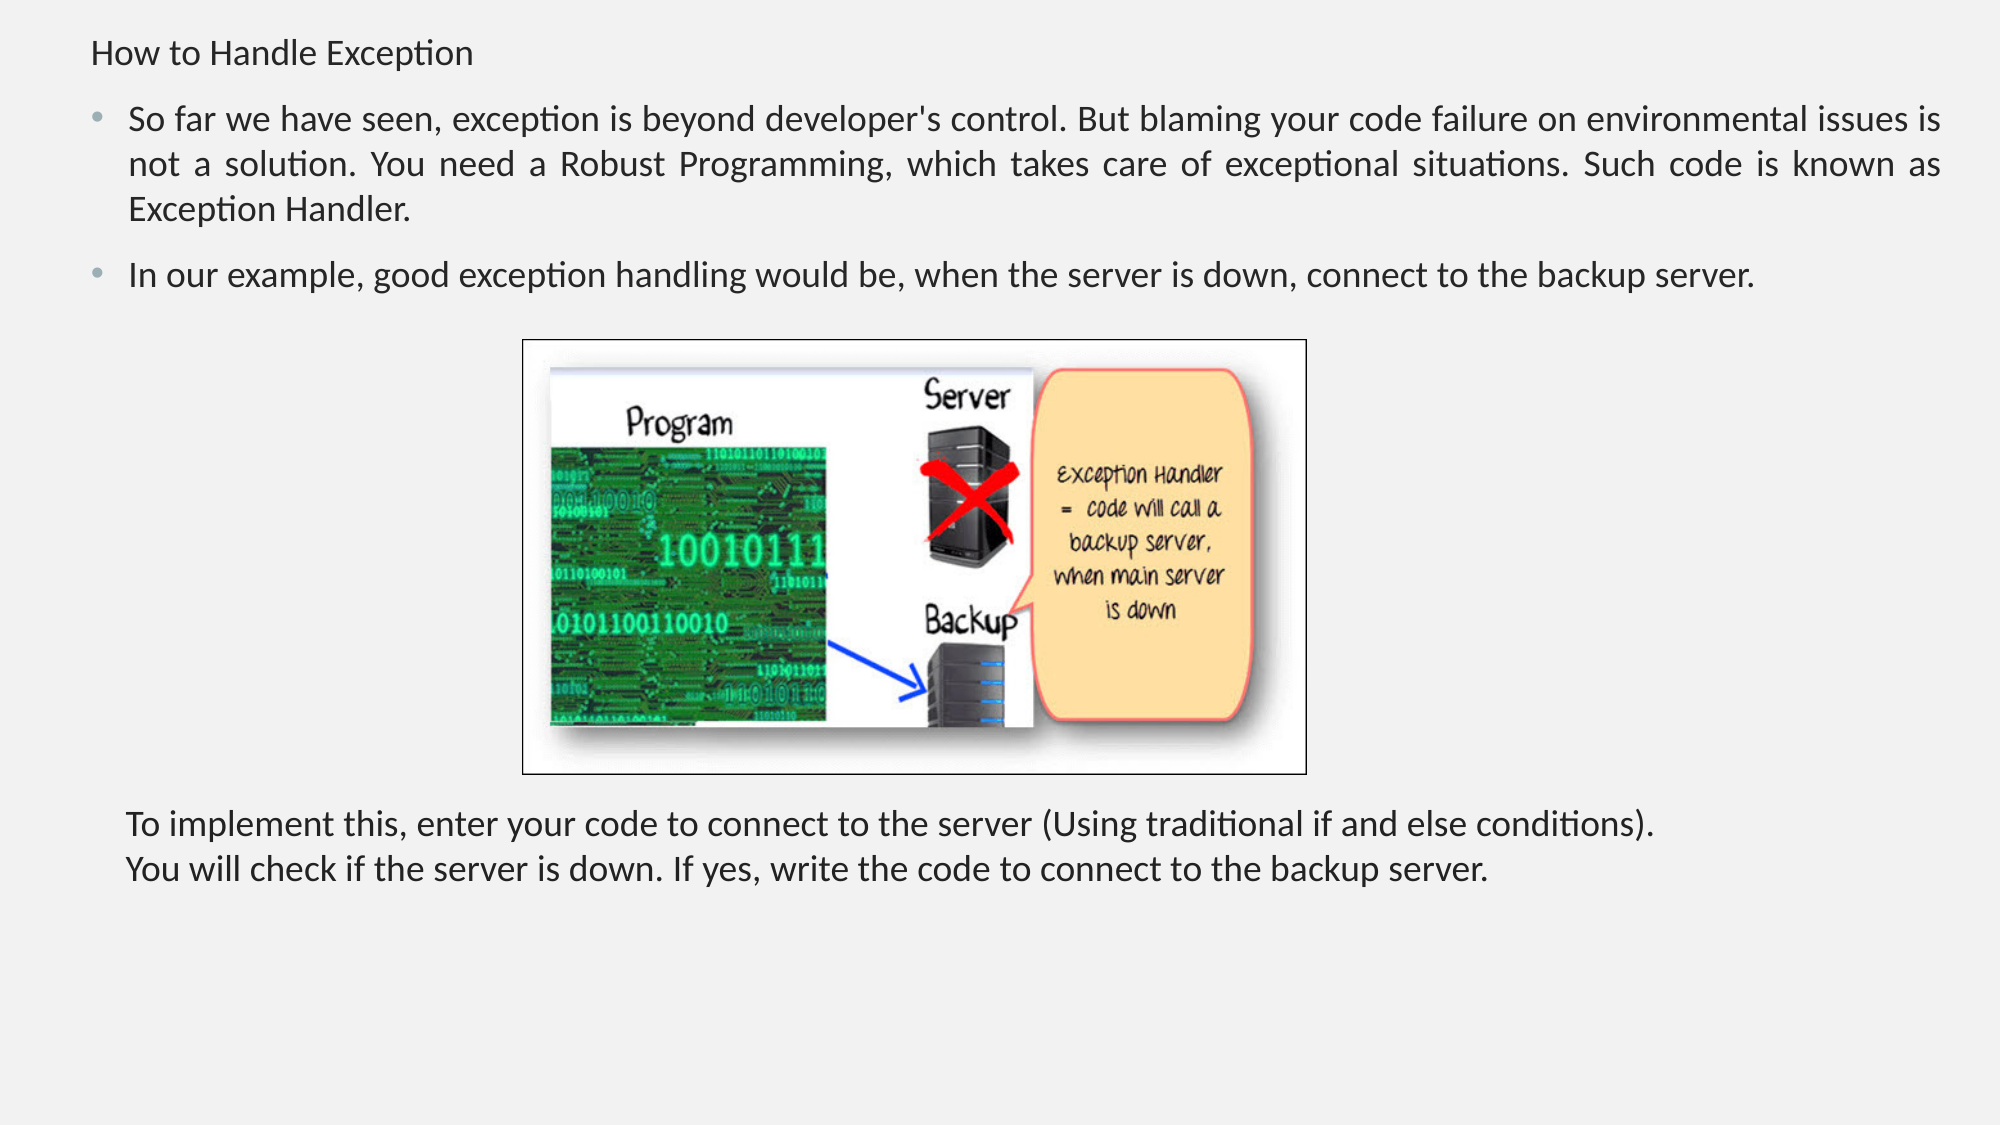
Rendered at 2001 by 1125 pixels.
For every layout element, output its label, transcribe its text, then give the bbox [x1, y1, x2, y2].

text_box To implement this, enter your code to connect to the server (Using traditional if and else conditions). You will check if the server is down. If yes, write the code to connect to the backup server. [110, 791, 1934, 897]
list How to Handle Exception So far we have seen, exception is beyond developer's control. But blaming your code failure on environmental issues is not a solution. You need a Robust Programming, which takes care of exceptional situations. Such code is known as Exception Handler. In our example, good exception handling would be, when the server is down, connect to the backup server. [75, 20, 1957, 530]
picture [522, 339, 1307, 775]
